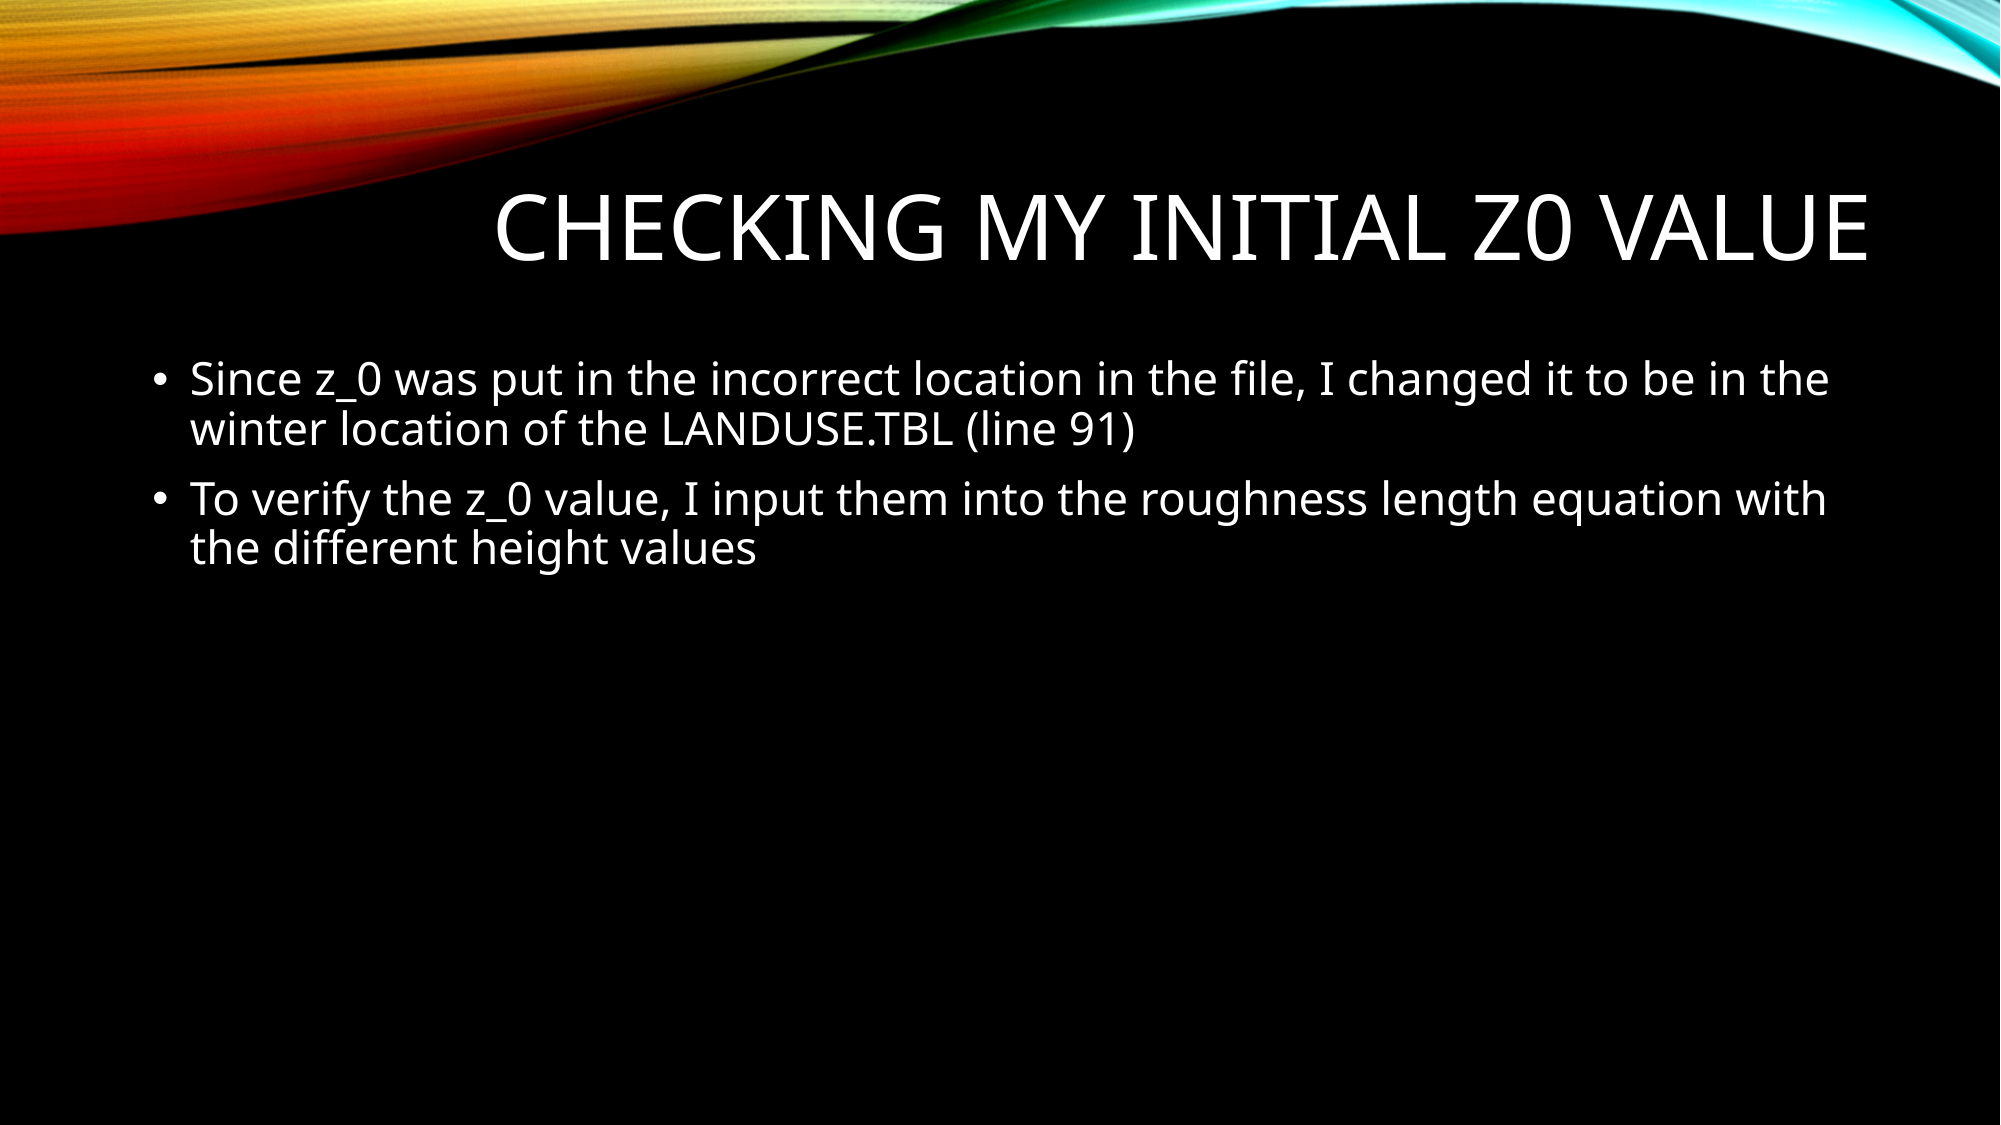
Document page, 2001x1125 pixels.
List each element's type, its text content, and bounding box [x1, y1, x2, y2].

title Checking my initial Z0 value [474, 125, 1888, 338]
picture [0, 0, 2000, 237]
list Since z_0 was put in the incorrect location in the file, I changed it to be in the winter location of the LANDUSE.TBL (line 91) To verify the z_0 value, I input them into the roughness length equation with the different height values [137, 348, 1863, 1047]
